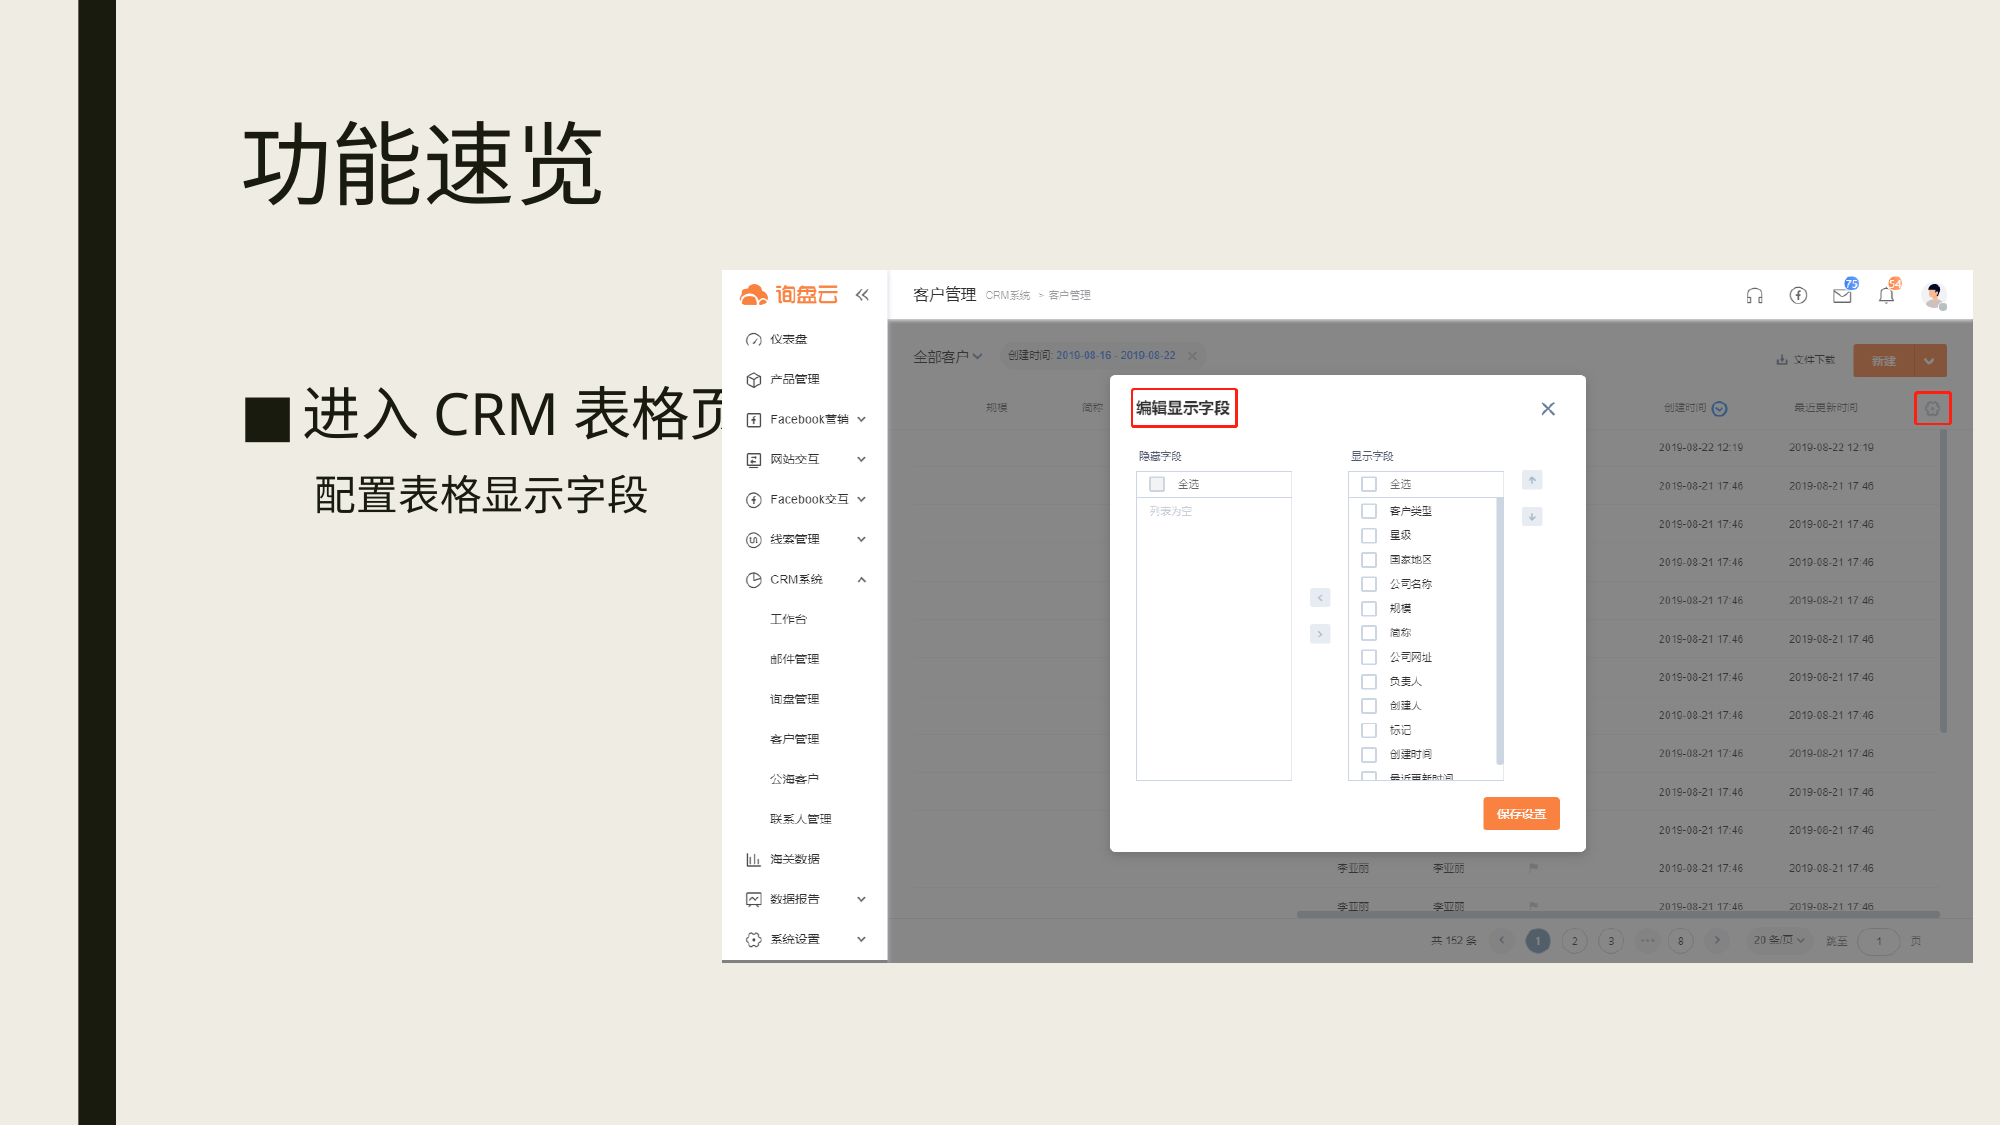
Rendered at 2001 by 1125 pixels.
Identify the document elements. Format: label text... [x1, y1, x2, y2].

title 功能速览 [225, 112, 1800, 357]
picture [722, 270, 1973, 963]
list 进入CRM表格页 配置表格显示字段 [225, 375, 722, 963]
